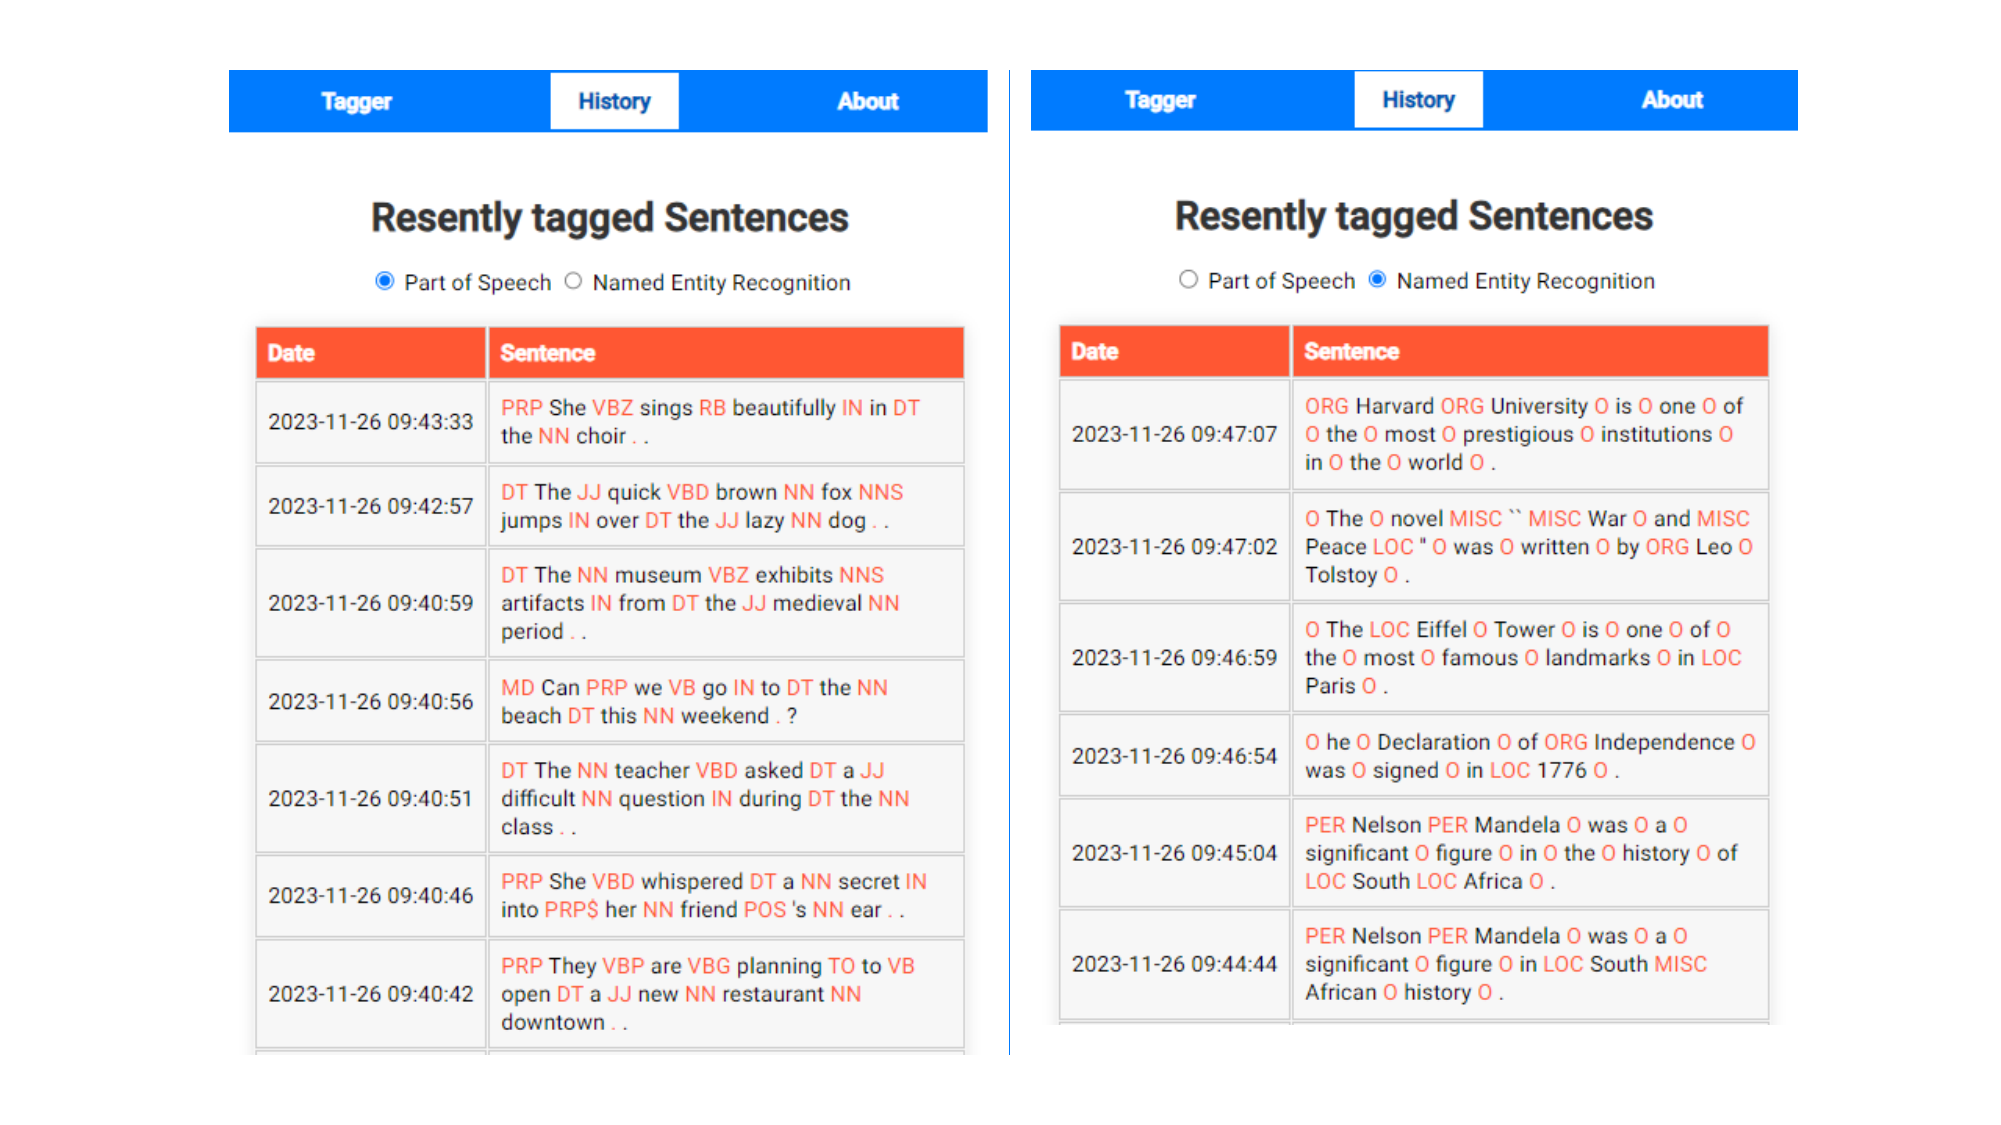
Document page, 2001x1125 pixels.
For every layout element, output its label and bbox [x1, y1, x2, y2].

picture [228, 70, 988, 1055]
picture [1031, 70, 1798, 1025]
